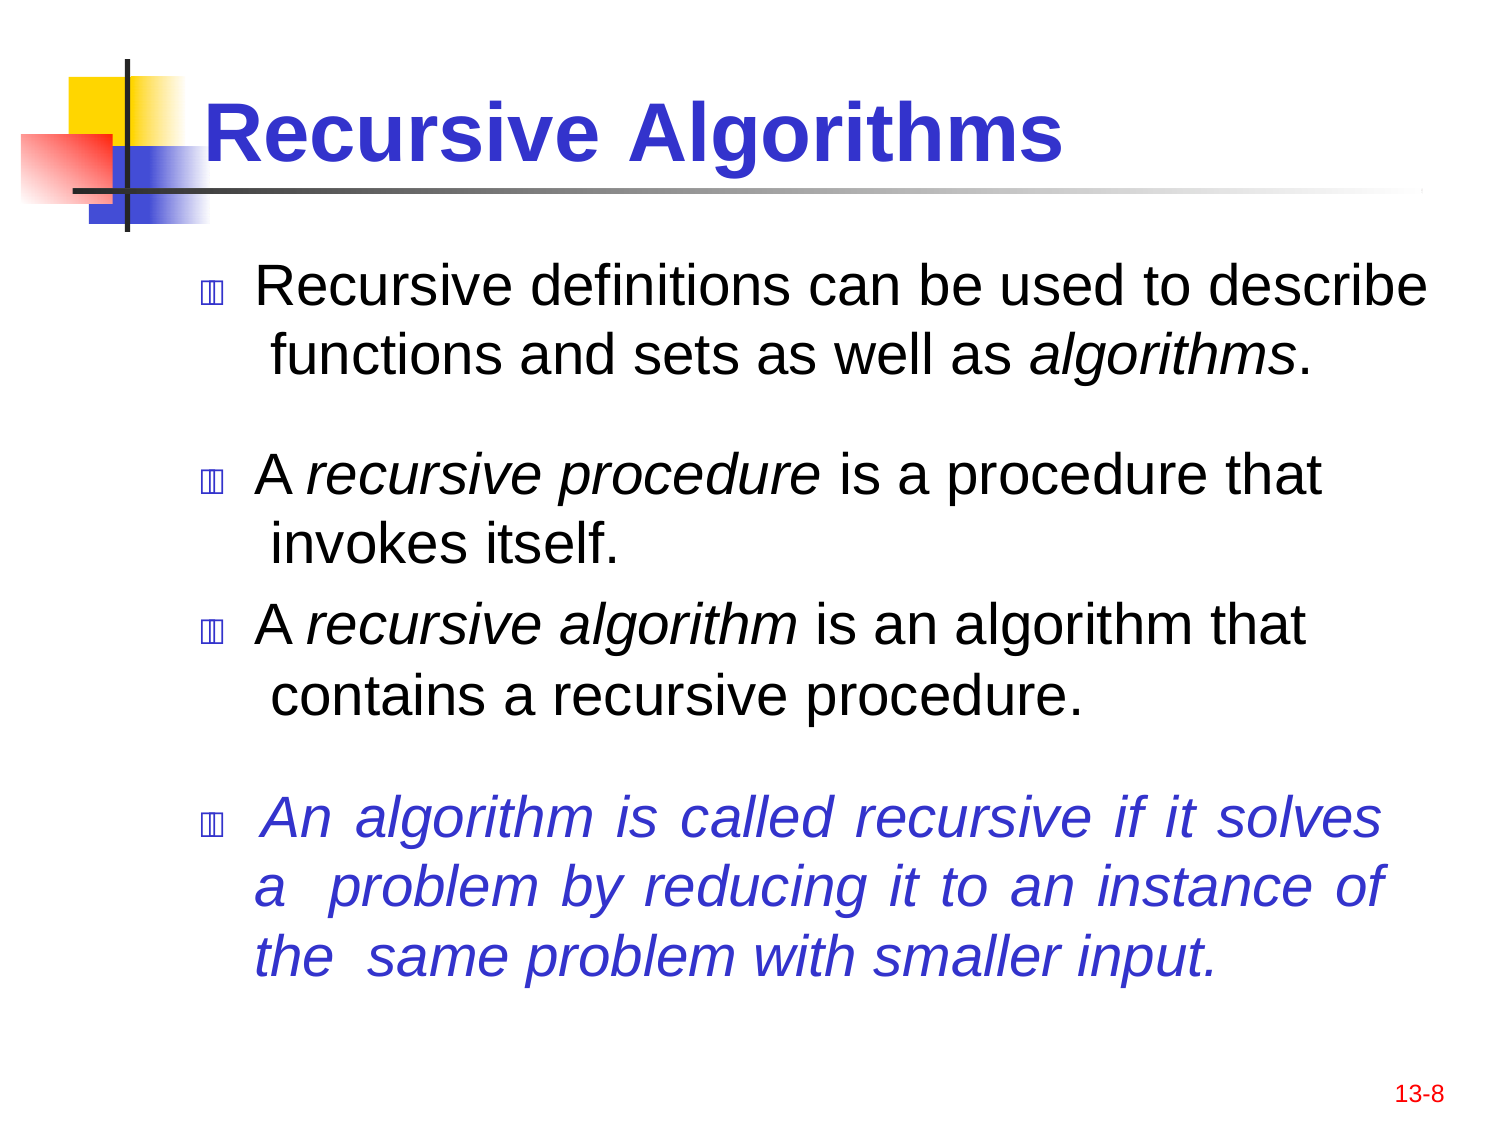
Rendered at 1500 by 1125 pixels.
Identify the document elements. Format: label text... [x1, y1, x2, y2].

slide_number 13-8 [1392, 1078, 1465, 1125]
text_box  Recursive definitions can be used to describe functions and sets as well as algorithms.  A recursive procedure is a procedure that invokes itself.  A recursive algorithm is an algorithm that contains a recursive procedure.  An algorithm is called recursive if it solves a problem by reducing it to an instance of the same problem with smaller input. [195, 242, 1431, 990]
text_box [20, 58, 1423, 233]
